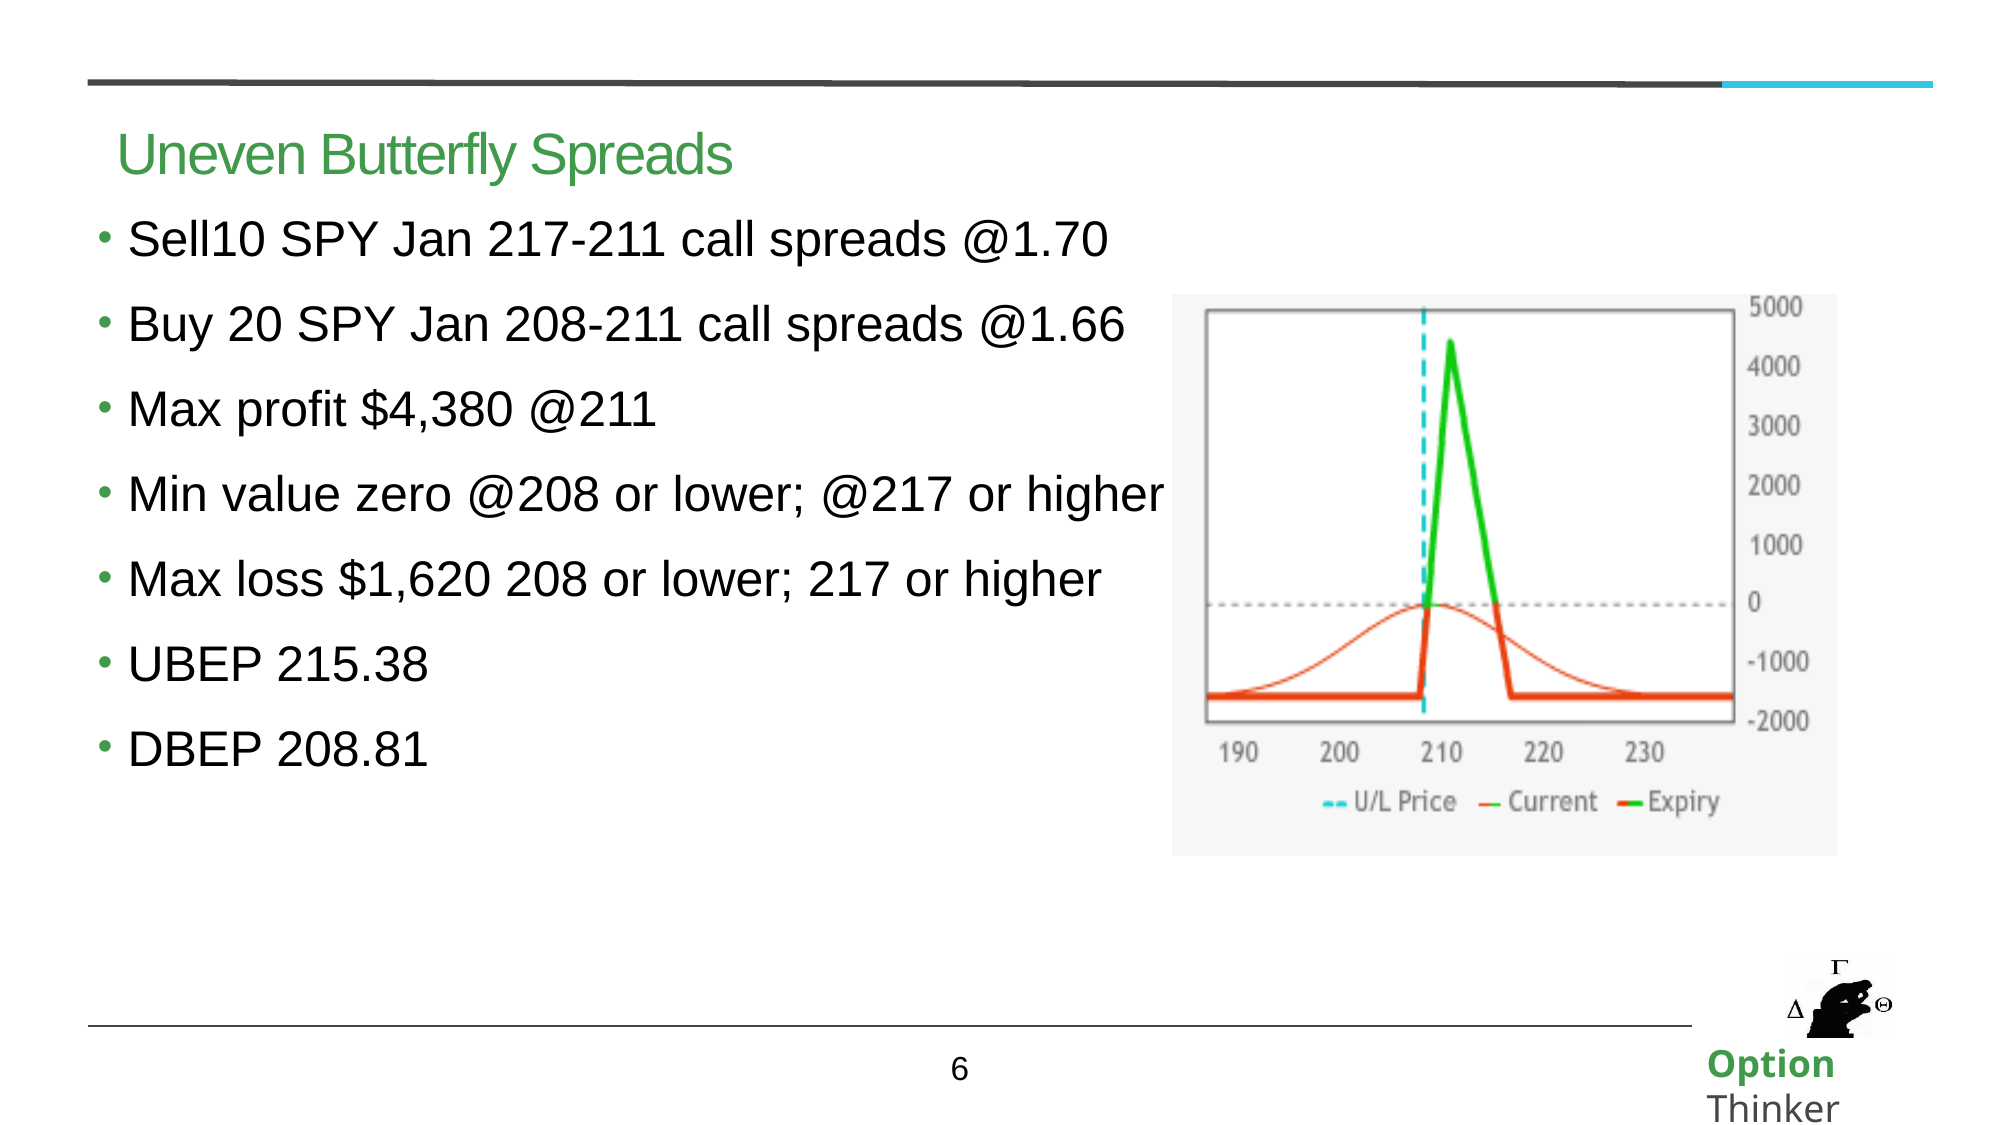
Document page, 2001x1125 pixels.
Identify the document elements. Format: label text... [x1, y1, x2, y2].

picture [1785, 959, 1893, 1038]
picture [1171, 294, 1837, 856]
list Sell10 SPY Jan 217-211 call spreads @1.70 Buy 20 SPY Jan 208-211 call spreads @1.66 Max profit $4,380 @211 Min value zero @208 or lower; @217 or higher Max loss $1,620 208 or lower; 217 or higher UBEP 215.38 DBEP 208.81 [82, 198, 1883, 931]
title Uneven Butterfly Spreads [101, 102, 1902, 199]
